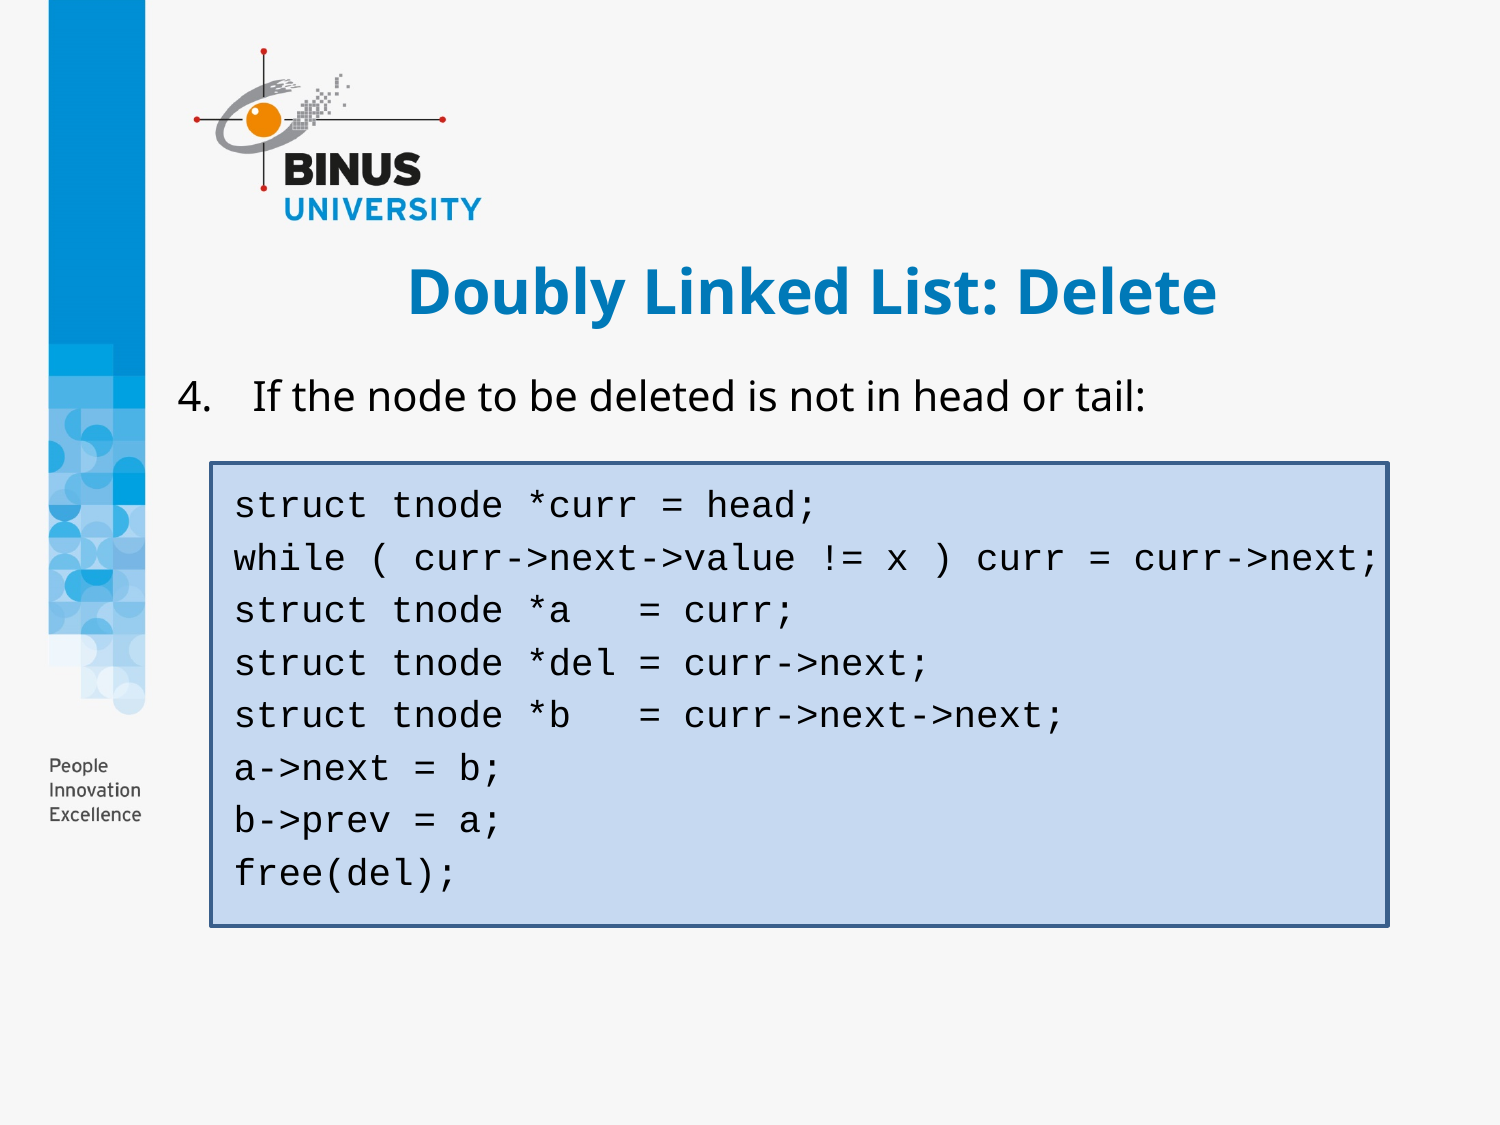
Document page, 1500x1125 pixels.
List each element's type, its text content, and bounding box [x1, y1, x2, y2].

picture [0, 0, 1500, 846]
list If the node to be deleted is not in head or tail: struct tnode *curr = head; while ( curr->next->value != x ) curr = curr->next; struct tnode *a = curr; struct tnode *del = curr->next; struct tnode *b = curr->next->next; a->next = b; b->prev = a; free(del); [162, 362, 1463, 1000]
title Doubly Linked List: Delete [162, 224, 1463, 355]
